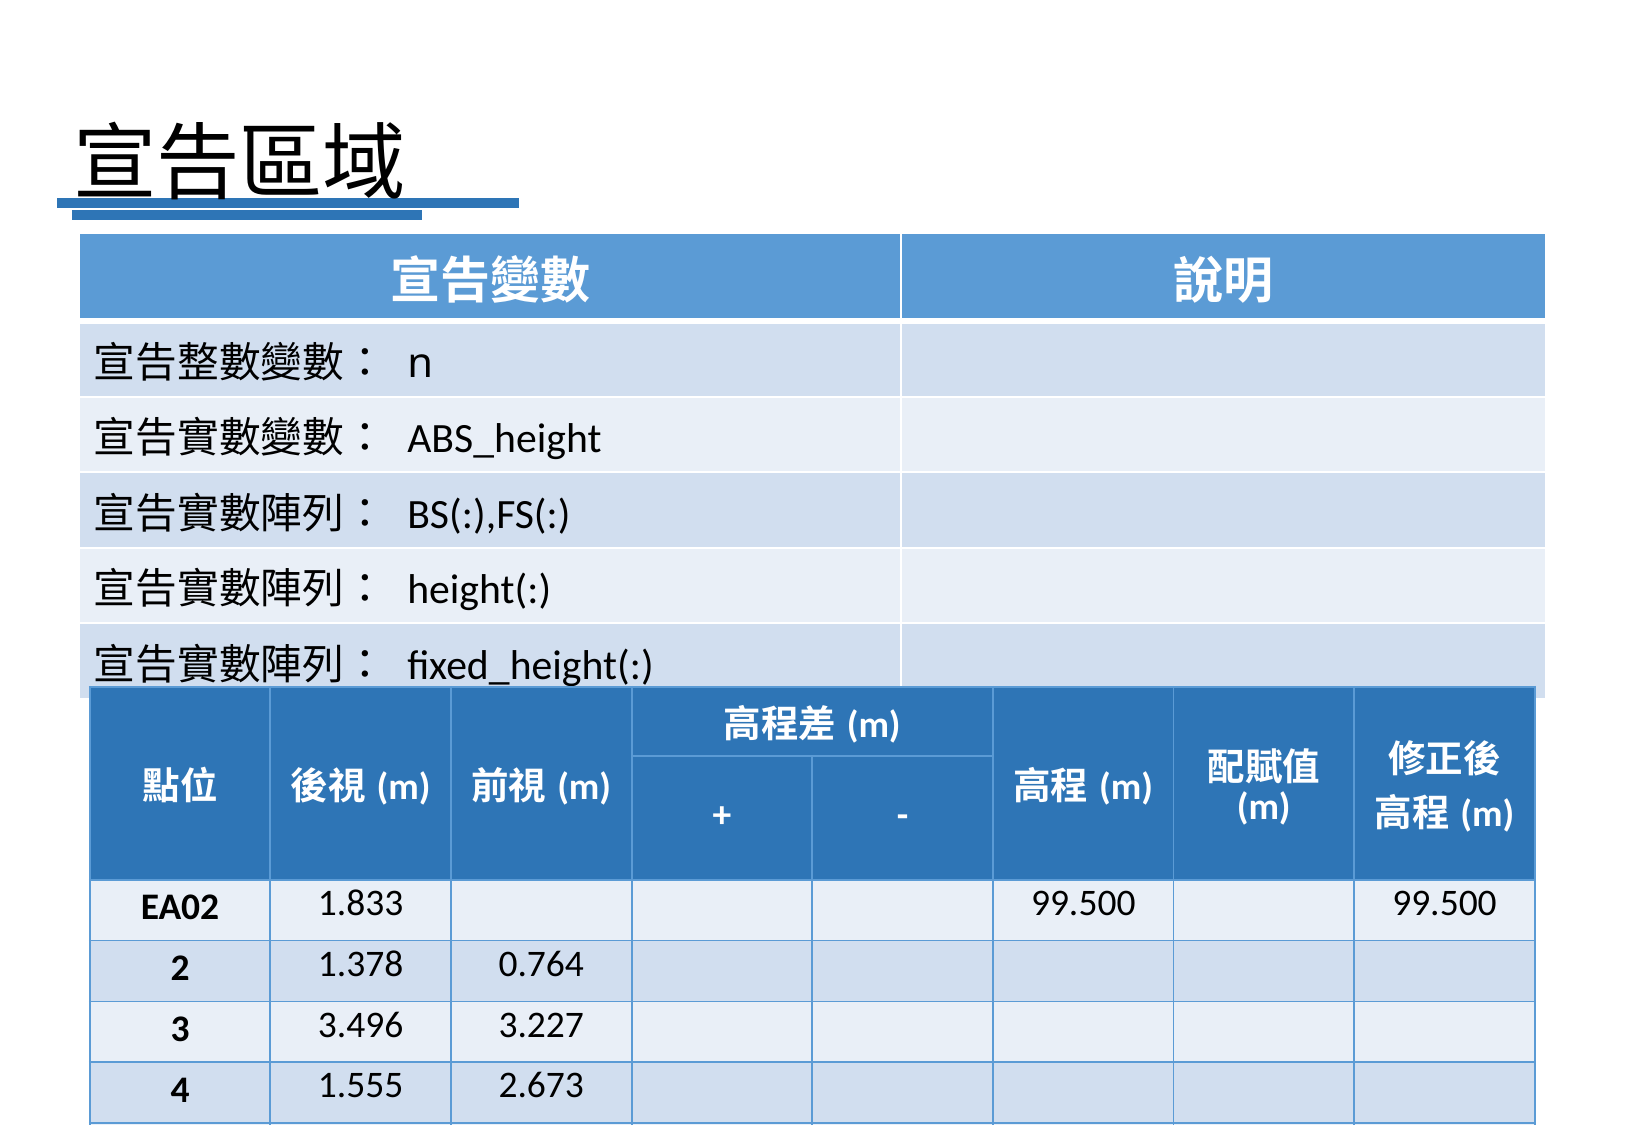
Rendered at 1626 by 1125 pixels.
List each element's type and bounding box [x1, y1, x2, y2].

title [58, 51, 1572, 269]
table_cell [633, 941, 811, 1001]
table_header [902, 269, 1545, 318]
table_cell [452, 1063, 631, 1122]
table_cell [452, 881, 631, 940]
table_header [994, 688, 1173, 879]
table_cell [1174, 941, 1353, 1001]
table_header [633, 688, 992, 755]
table_cell [994, 1002, 1173, 1061]
table_cell [80, 324, 900, 396]
table_header [80, 269, 900, 318]
table_cell [813, 941, 992, 1001]
table_header [271, 688, 450, 879]
table_cell [994, 941, 1173, 1001]
table_cell [902, 324, 1545, 396]
table_cell [994, 1063, 1173, 1122]
table_cell [91, 1063, 269, 1122]
table_cell [80, 549, 900, 622]
table_cell [994, 881, 1173, 940]
table_header [452, 688, 631, 879]
table_cell [91, 881, 269, 940]
table_cell [80, 624, 900, 698]
table_cell [1355, 941, 1534, 1001]
table_cell [902, 398, 1545, 471]
table_header [1355, 688, 1534, 879]
table_cell [633, 757, 811, 879]
table_cell [1355, 881, 1534, 940]
table_cell [452, 941, 631, 1001]
table_cell [271, 1063, 450, 1122]
table_cell [1355, 1063, 1534, 1122]
table_cell [91, 941, 269, 1001]
table_cell [633, 1002, 811, 1061]
table_cell [1174, 1063, 1353, 1122]
table_cell [1174, 881, 1353, 940]
table_cell [902, 549, 1545, 622]
table_cell [813, 1063, 992, 1122]
table_cell [633, 1063, 811, 1122]
table_cell [91, 1002, 269, 1061]
table_cell [813, 757, 992, 879]
table_cell [271, 941, 450, 1001]
table_cell [813, 1002, 992, 1061]
table_header [1174, 688, 1353, 879]
table_header [91, 688, 269, 879]
table_cell [813, 881, 992, 940]
table_cell [902, 473, 1545, 547]
table_cell [1355, 1002, 1534, 1061]
table_cell [271, 1002, 450, 1061]
table_cell [1174, 1002, 1353, 1061]
table_cell [902, 624, 1545, 698]
table_cell [80, 398, 900, 471]
table_cell [633, 881, 811, 940]
table_cell [80, 473, 900, 547]
table_cell [271, 881, 450, 940]
table_cell [452, 1002, 631, 1061]
